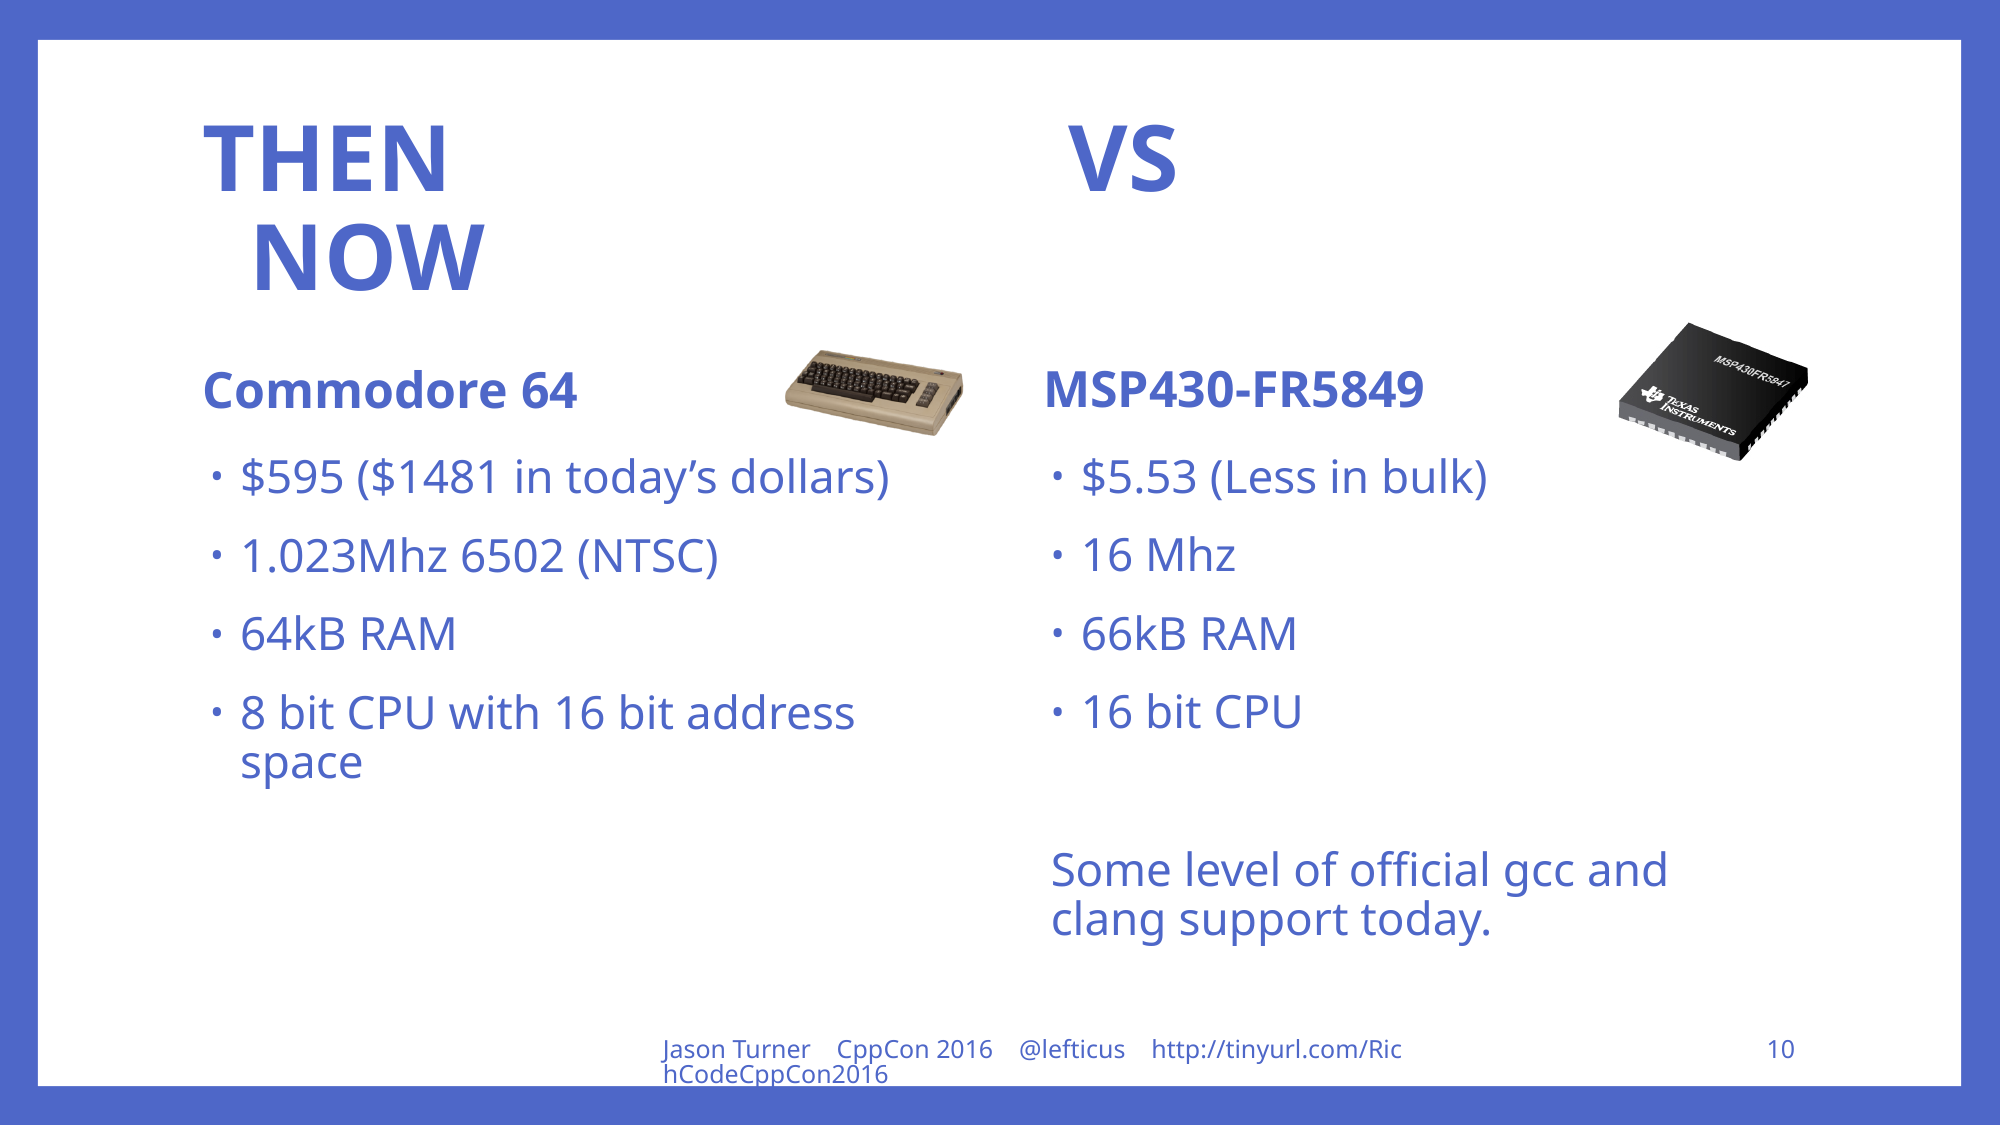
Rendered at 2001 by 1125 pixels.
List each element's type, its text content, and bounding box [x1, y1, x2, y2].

list $5.53 (Less in bulk) 16 Mhz 66kB RAM 16 bit CPU Some level of official gcc and clang support today. [1028, 446, 1809, 1002]
list $595 ($1481 in today’s dollars) 1.023Mhz 6502 (NTSC) 64kB RAM 8 bit CPU with 16 bit address space [187, 446, 968, 1002]
list Commodore 64 [187, 328, 968, 446]
title Then Vs Now [187, 99, 1808, 323]
footer Jason Turner CppCon 2016 @lefticus http://tinyurl.com/RichCodeCppCon2016 [647, 1020, 1422, 1081]
picture [779, 344, 968, 441]
list MSP430-FR5849 [1028, 327, 1613, 446]
picture [1618, 322, 1808, 461]
slide_number 10 [1530, 1020, 1811, 1081]
